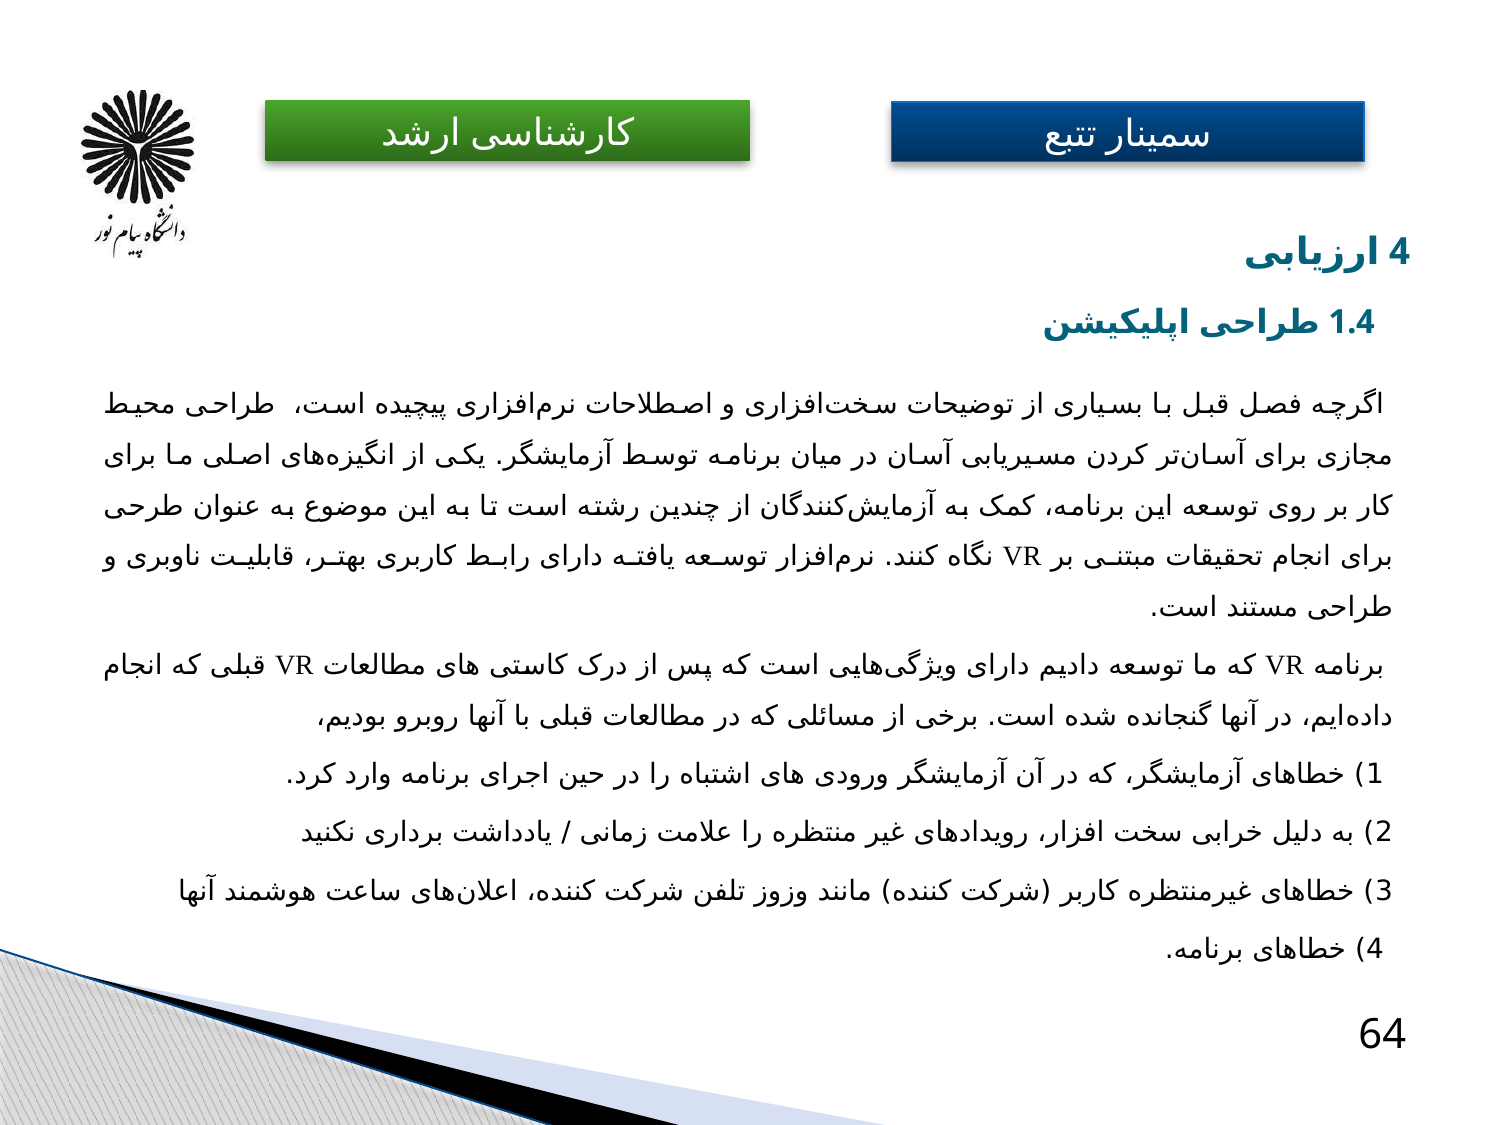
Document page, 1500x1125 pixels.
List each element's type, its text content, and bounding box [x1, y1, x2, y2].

picture [53, 90, 222, 258]
text_box 1.4 طراحی اپلیکیشن [1021, 278, 1390, 362]
slide_number 64 [1340, 1011, 1425, 1072]
title 4 ارزیابی [1057, 208, 1425, 291]
list اگرچه فصل قبل با بسیاری از توضیحات سخت‌افزاری و اصطلاحات نرم‌افزاری پیچیده است، طراحی محیط مجازی برای آسان‌تر کردن مسیریابی آسان در میان برنامه توسط آزمایشگر. یکی از انگیزه‌های اصلی ما برای کار بر روی توسعه این برنامه، کمک به آزمایش‌کنندگان از چندین رشته است تا به این موضوع به عنوان طرحی برای انجام تحقیقات مبتنی بر VR نگاه کنند. نرم‌افزار توسعه یافته دارای رابط کاربری بهتر، قابلیت ناوبری و طراحی مستند است. برنامه VR که ما توسعه دادیم دارای ویژگی‌هایی است که پس از درک کاستی های مطالعات VR قبلی که انجام داده‌ایم، در آنها گنجانده شده است. برخی از مسائلی که در مطالعات قبلی با آنها روبرو بودیم، 1) خطاهای آزمایشگر، که در آن آزمایشگر ورودی های اشتباه را در حین اجرای برنامه وارد کرد. 2) به دلیل خرابی سخت افزار، رویدادهای غیر منتظره را علامت زمانی / یادداشت برداری نکنید 3) خطاهای غیرمنتظره کاربر (شرکت کننده) مانند وزوز تلفن شرکت کننده، اعلان‌های ساعت هوشمند آنها 4) خطاهای برنامه. [88, 361, 1425, 976]
